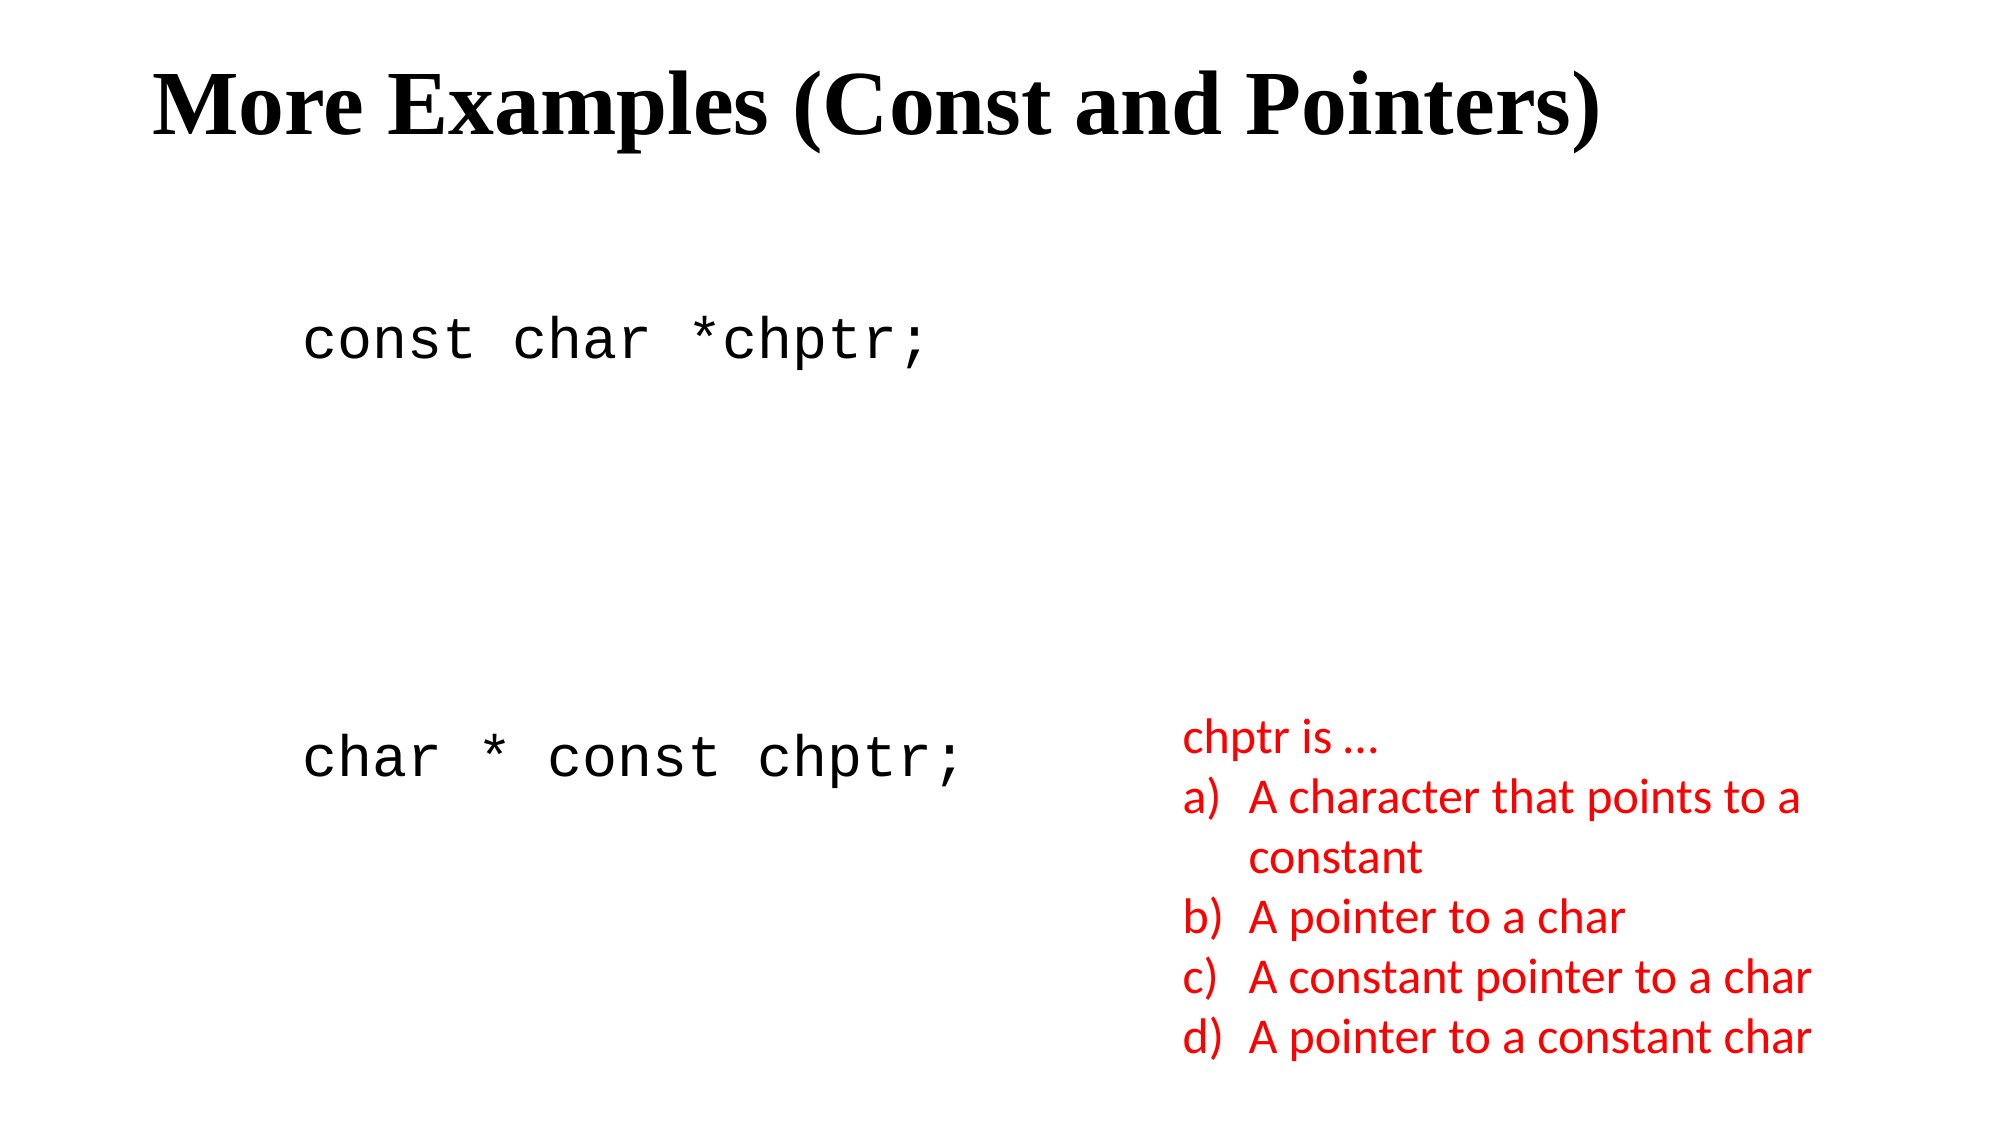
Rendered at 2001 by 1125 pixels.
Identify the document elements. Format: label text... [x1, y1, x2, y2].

list const char *chptr; char * const chptr; [137, 210, 1863, 1096]
text_box chptr is … A character that points to a constant A pointer to a char A constant pointer to a char A pointer to a constant char [1167, 696, 1956, 1125]
title More Examples (Const and Pointers) [137, 29, 1863, 180]
